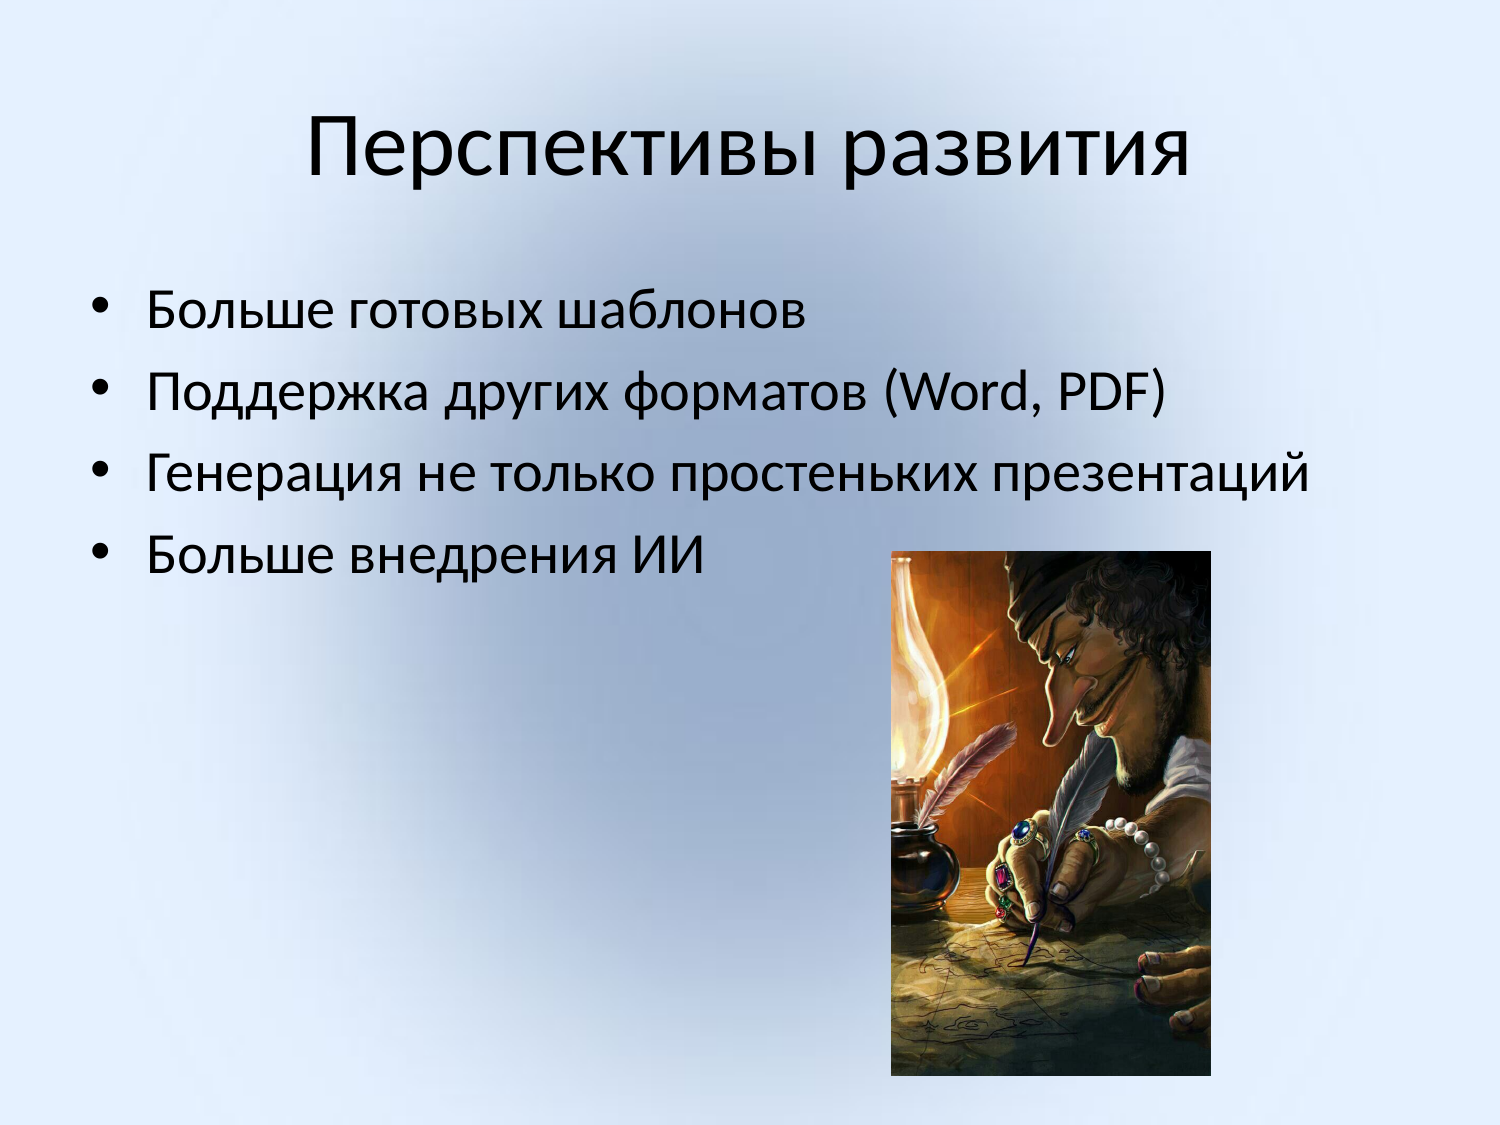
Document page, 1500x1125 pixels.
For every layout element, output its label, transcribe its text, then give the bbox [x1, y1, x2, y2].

list Больше готовых шаблонов Поддержка других форматов (Word, PDF) Генерация не только простеньких презентаций Больше внедрения ИИ [75, 262, 1425, 1005]
title Перспективы развития [75, 45, 1425, 233]
picture [0, 0, 1500, 1125]
